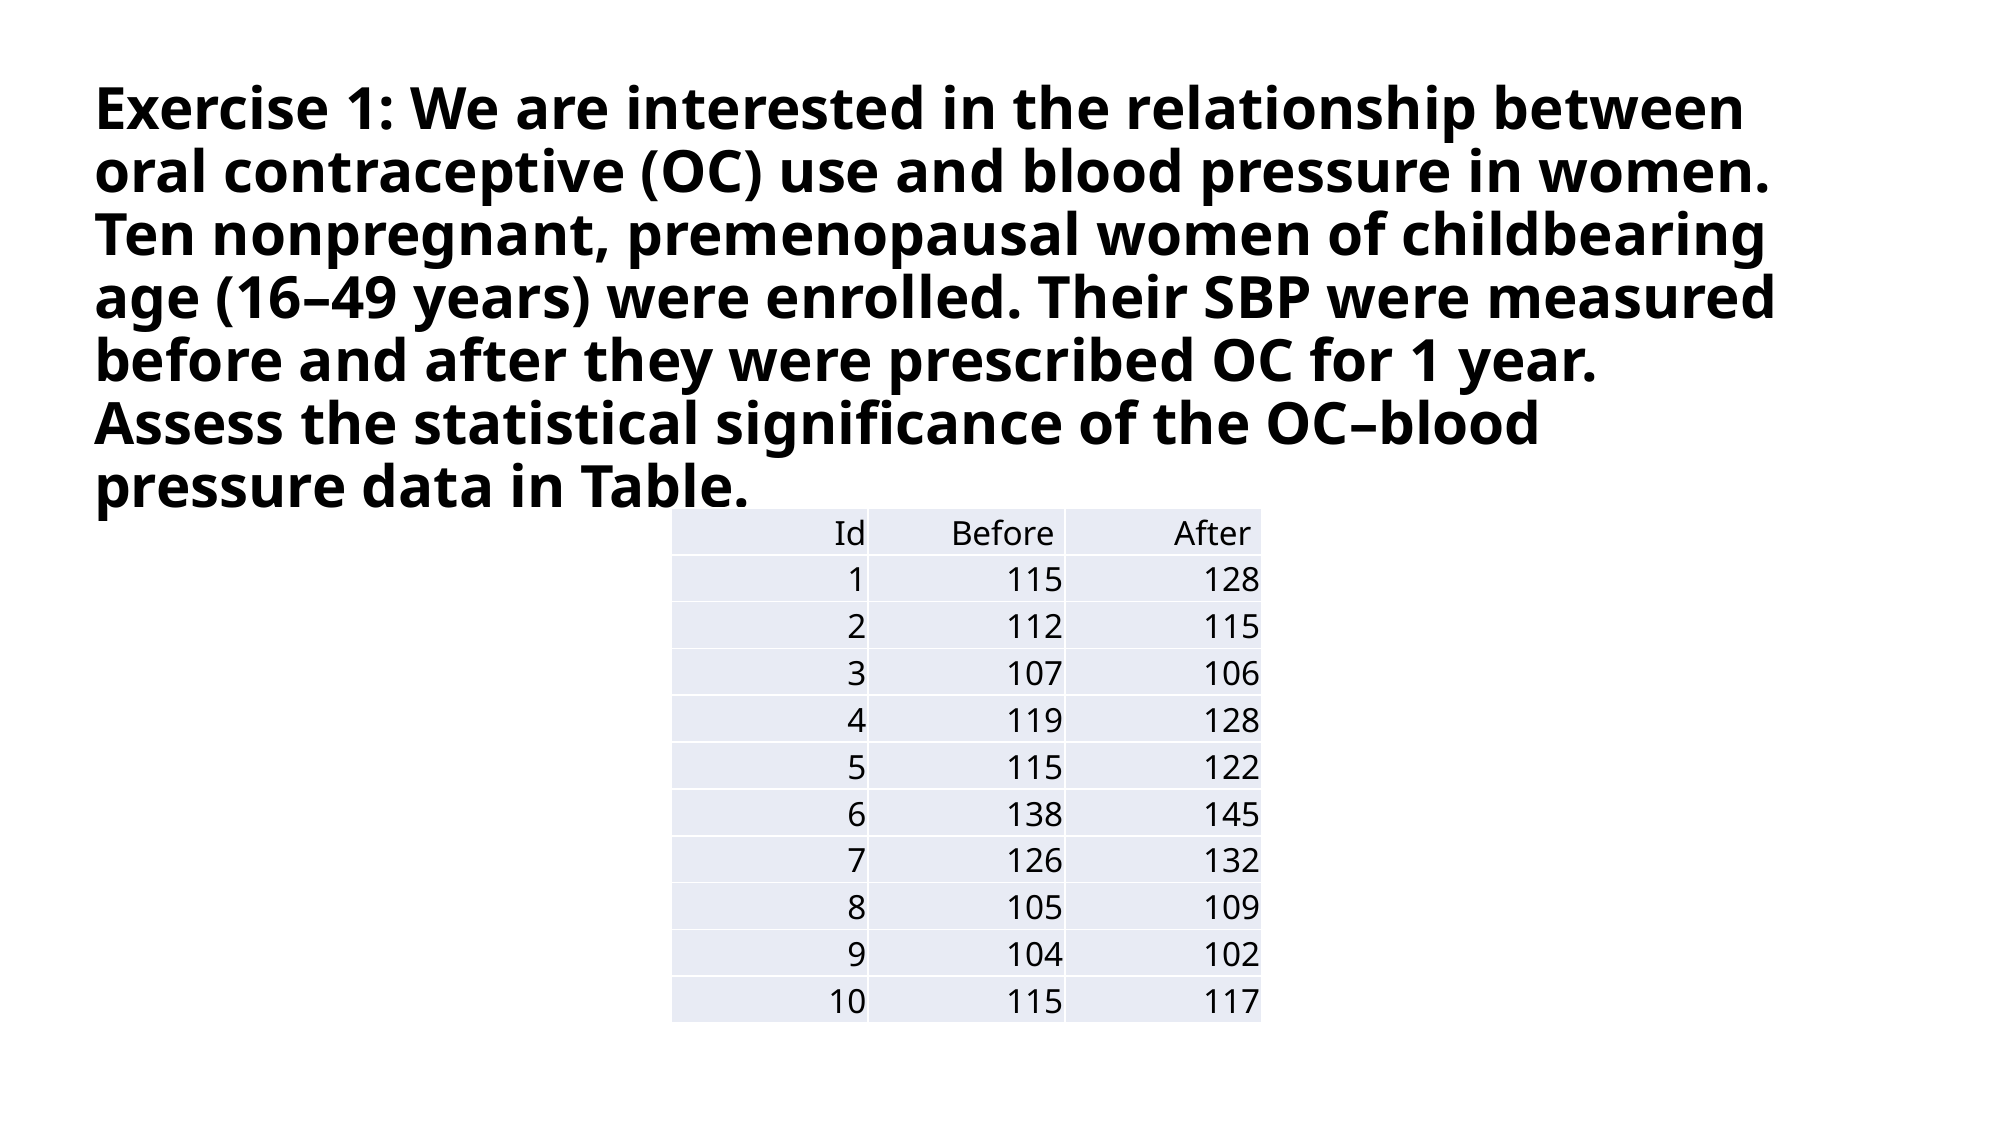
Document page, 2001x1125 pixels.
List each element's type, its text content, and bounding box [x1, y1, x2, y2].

table_cell 128 [1066, 556, 1261, 601]
table_cell 5 [672, 743, 867, 788]
table_cell 132 [1066, 837, 1261, 882]
table_cell 117 [1066, 977, 1261, 1022]
table_cell 119 [869, 696, 1064, 741]
table_cell 10 [672, 977, 867, 1022]
table_cell 1 [672, 556, 867, 601]
table_cell 107 [869, 649, 1064, 694]
table_cell 128 [1066, 696, 1261, 741]
table_cell 6 [672, 790, 867, 835]
table_header Id [672, 509, 867, 554]
table_cell 115 [1066, 602, 1261, 648]
table_cell 9 [672, 930, 867, 975]
table_cell 145 [1066, 790, 1261, 835]
table_cell 4 [672, 696, 867, 741]
table_cell 138 [869, 790, 1064, 835]
table_cell 3 [672, 649, 867, 694]
table_cell 102 [1066, 930, 1261, 975]
table_cell 8 [672, 883, 867, 929]
table_cell 115 [869, 977, 1064, 1022]
table_cell 115 [869, 556, 1064, 601]
table_cell 105 [869, 883, 1064, 929]
table_cell 112 [869, 602, 1064, 648]
table_header After [1066, 509, 1261, 554]
table_cell 104 [869, 930, 1064, 975]
table_cell 126 [869, 837, 1064, 882]
table_cell 115 [869, 743, 1064, 788]
table_header Before [869, 509, 1064, 554]
table_cell 7 [672, 837, 867, 882]
list Exercise 1: We are interested in the relationship between oral contraceptive (OC) use and blood pressure in women. Ten nonpregnant, premenopausal women of childbearing age (16–49 years) were enrolled. Their SBP were measured before and after they were prescribed OC for 1 year. Assess the statistical significance of the OC–blood pressure data in Table. [79, 72, 1805, 786]
table_cell 109 [1066, 883, 1261, 929]
table_cell 2 [672, 602, 867, 648]
table_cell 106 [1066, 649, 1261, 694]
table_cell 122 [1066, 743, 1261, 788]
